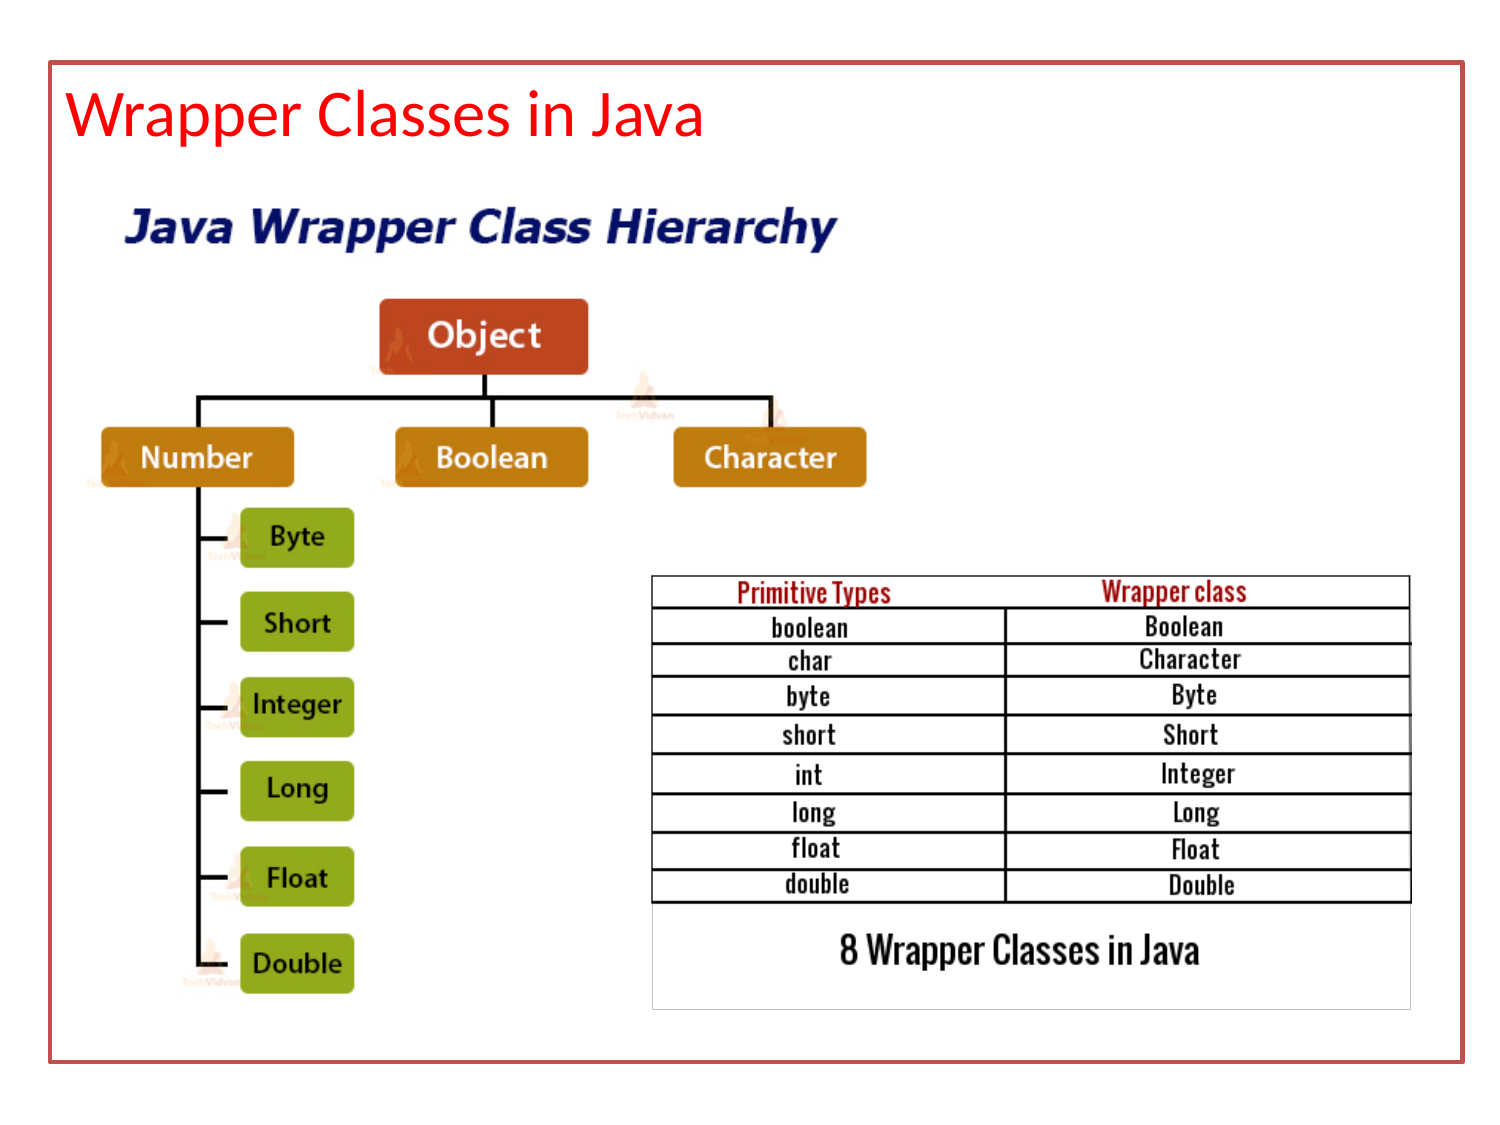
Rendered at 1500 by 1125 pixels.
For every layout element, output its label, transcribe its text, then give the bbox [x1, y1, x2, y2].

subtitle Wrapper Classes in Java [48, 60, 1465, 1064]
picture [62, 174, 1413, 1032]
